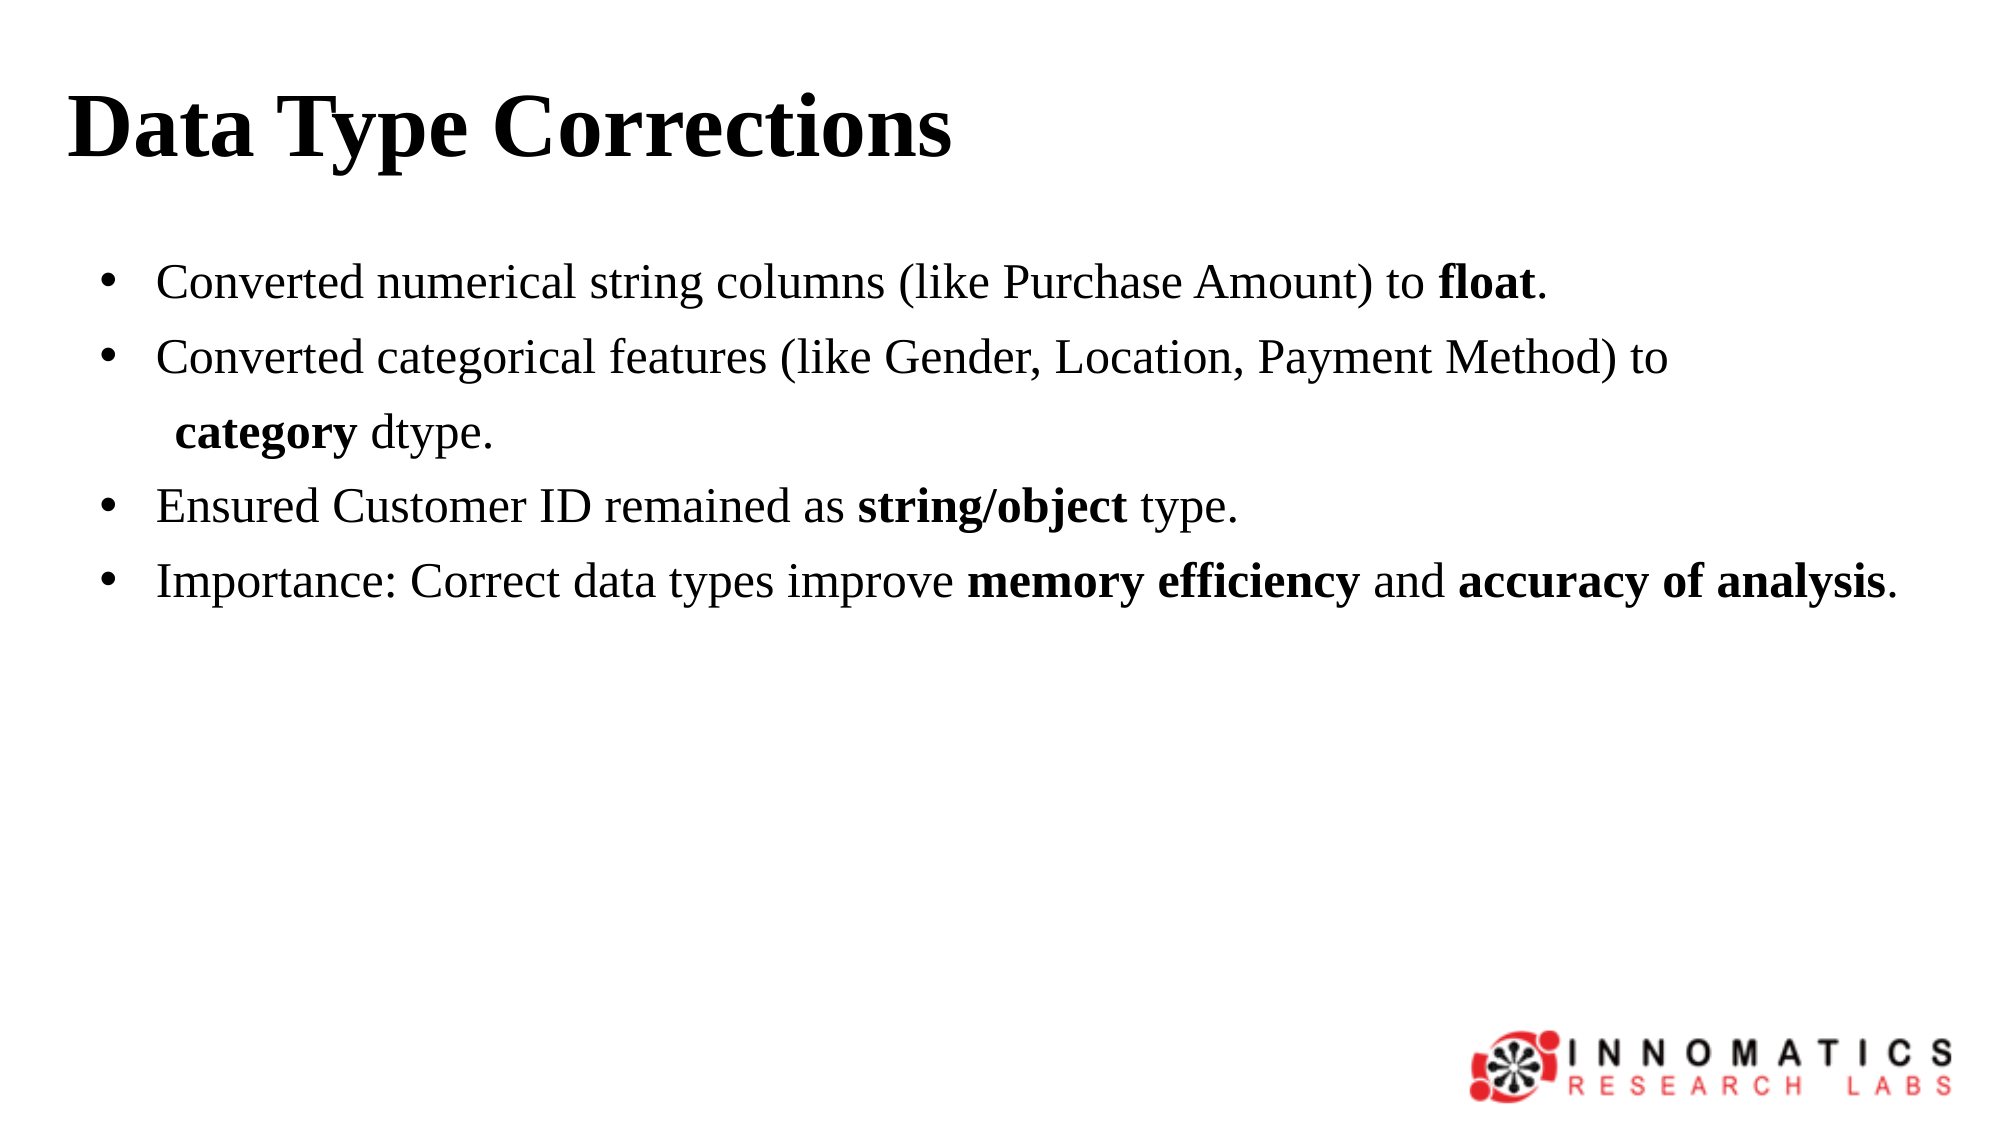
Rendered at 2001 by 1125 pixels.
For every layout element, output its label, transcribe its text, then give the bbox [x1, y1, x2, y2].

list Converted numerical string columns (like Purchase Amount) to float. Converted categorical features (like Gender, Location, Payment Method) to category dtype. Ensured Customer ID remained as string/object type. Importance: Correct data types improve memory efficiency and accuracy of analysis. [65, 105, 1921, 759]
title Data Type Corrections [52, 18, 1778, 236]
picture [1445, 1014, 1975, 1125]
